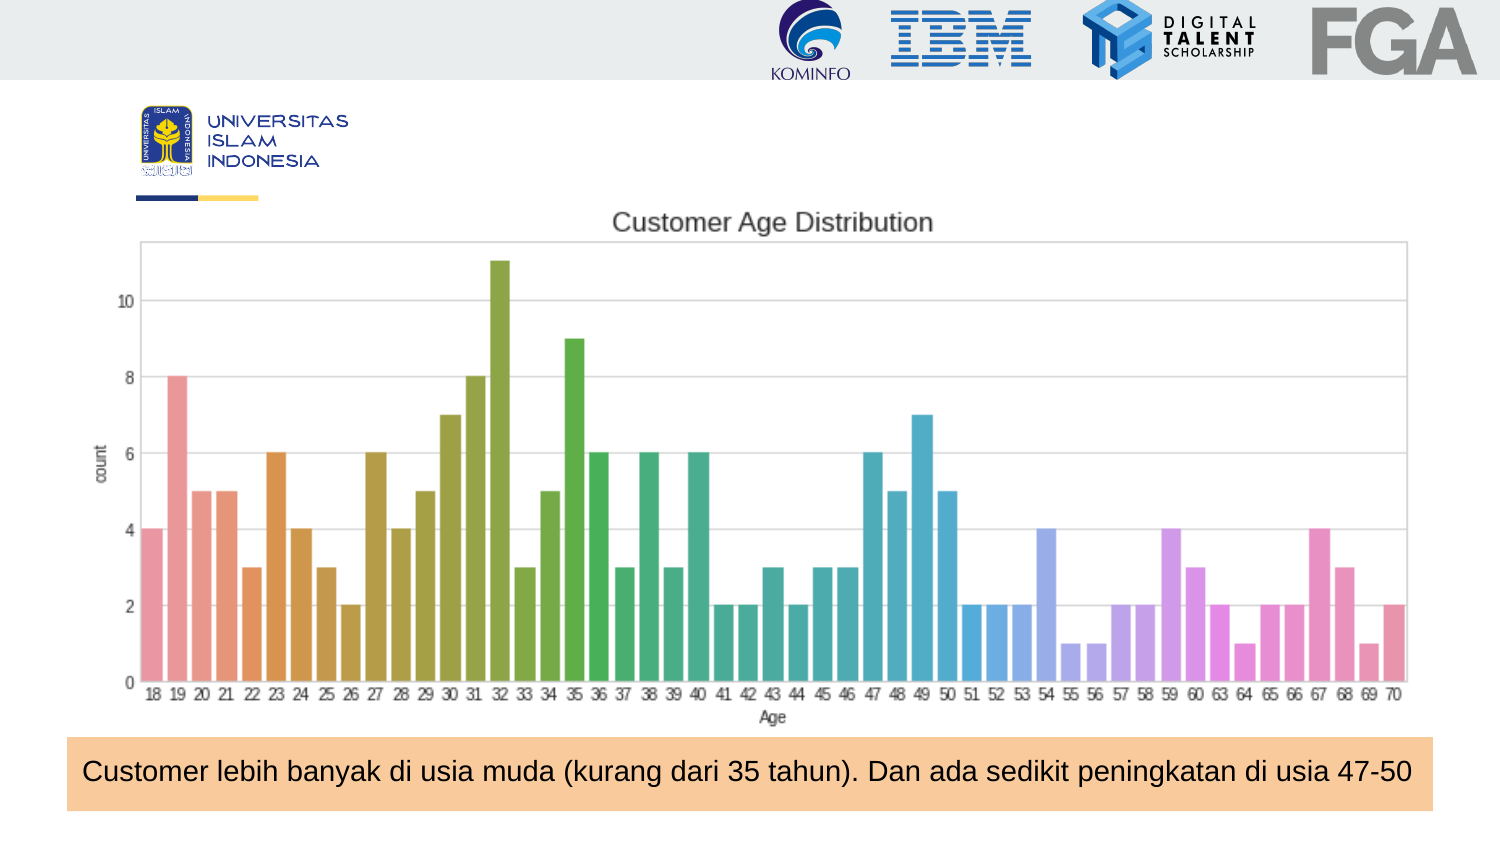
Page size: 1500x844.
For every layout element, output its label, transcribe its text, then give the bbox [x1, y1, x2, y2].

picture [886, 6, 1036, 71]
picture [82, 200, 1418, 738]
text_box Customer lebih banyak di usia muda (kurang dari 35 tahun). Dan ada sedikit peningkatan di usia 47-50 [67, 737, 1433, 812]
picture [1072, 0, 1269, 83]
picture [772, 0, 850, 80]
picture [127, 86, 362, 196]
